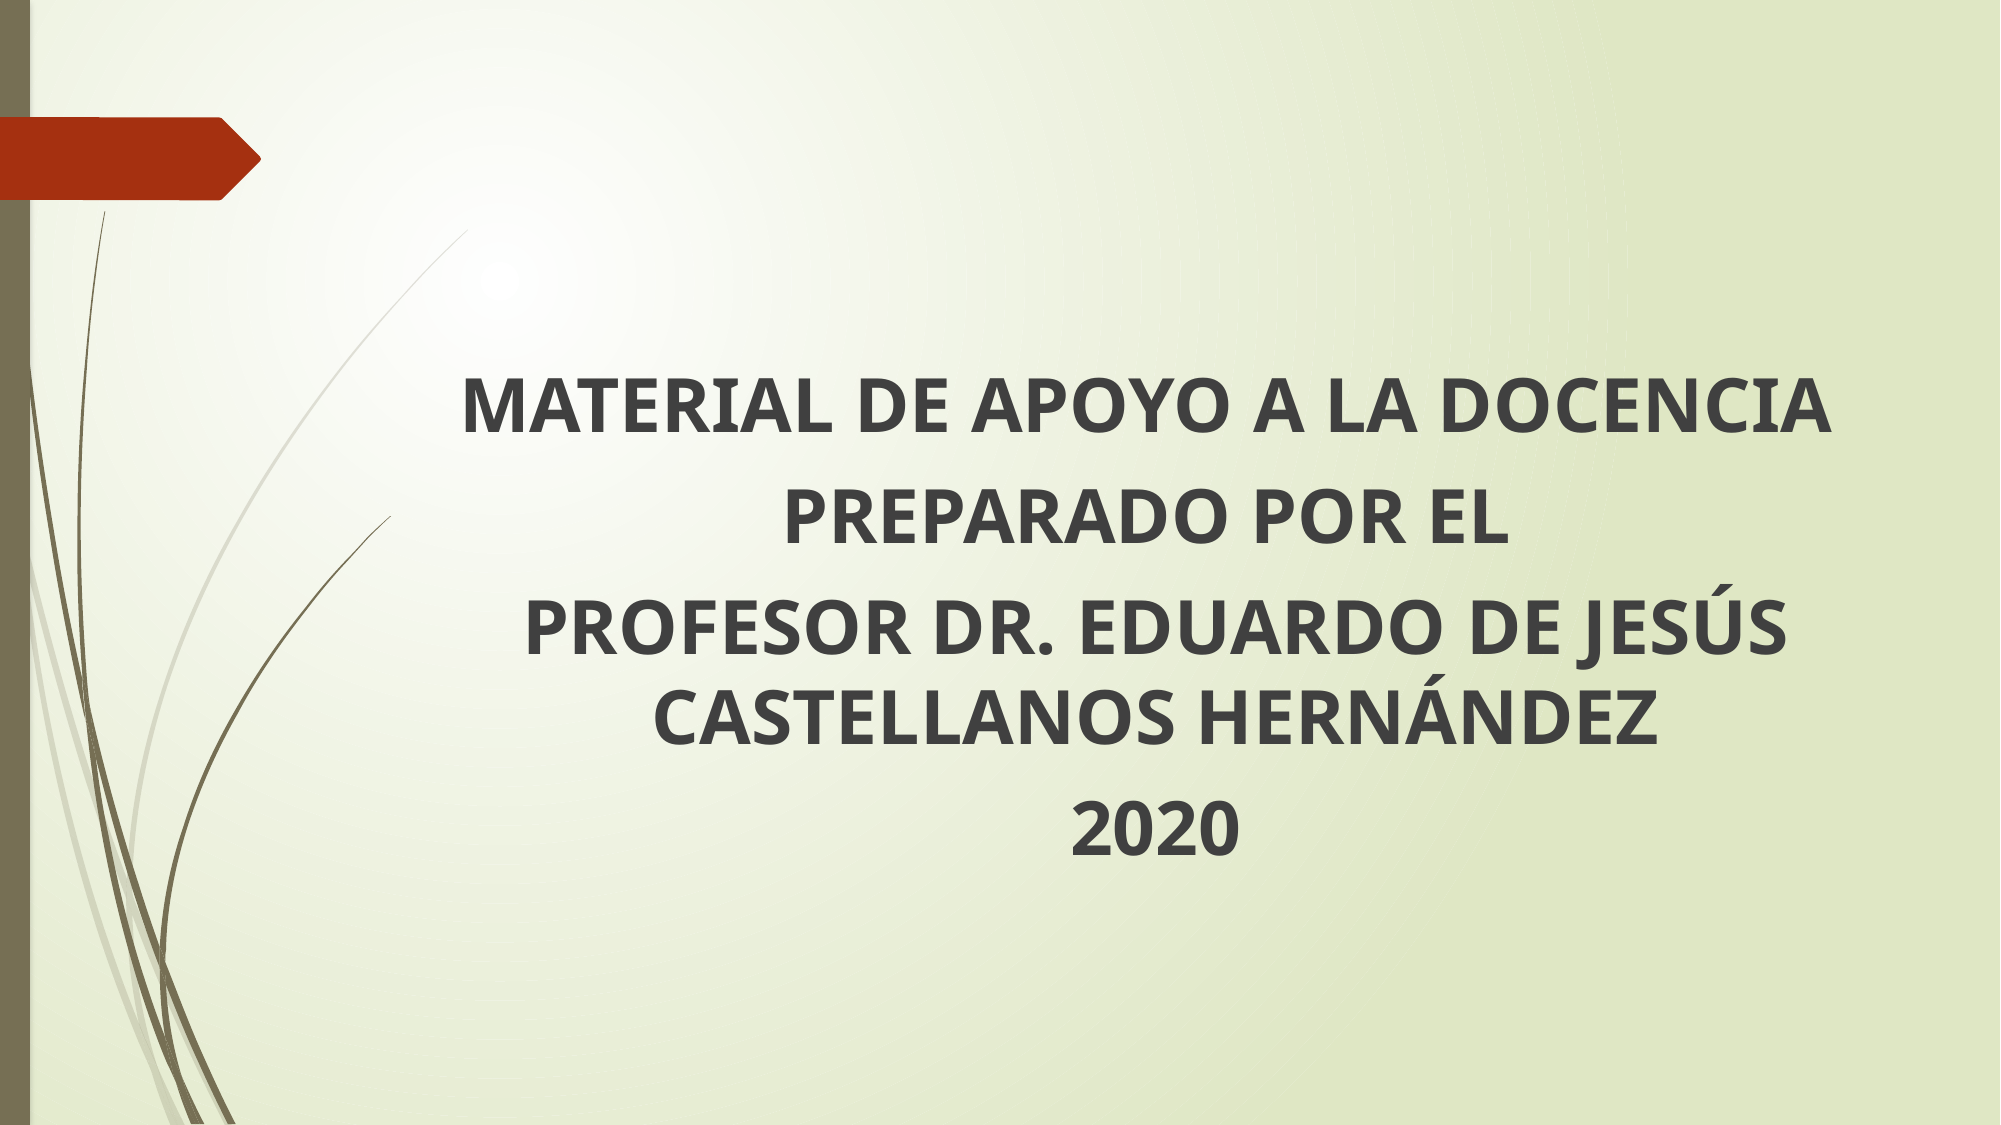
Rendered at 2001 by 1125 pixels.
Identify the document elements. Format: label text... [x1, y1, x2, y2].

list MATERIAL DE APOYO A LA DOCENCIA PREPARADO POR EL PROFESOR DR. EDUARDO DE JESÚS CASTELLANOS HERNÁNDEZ 2020 [424, 350, 1888, 970]
